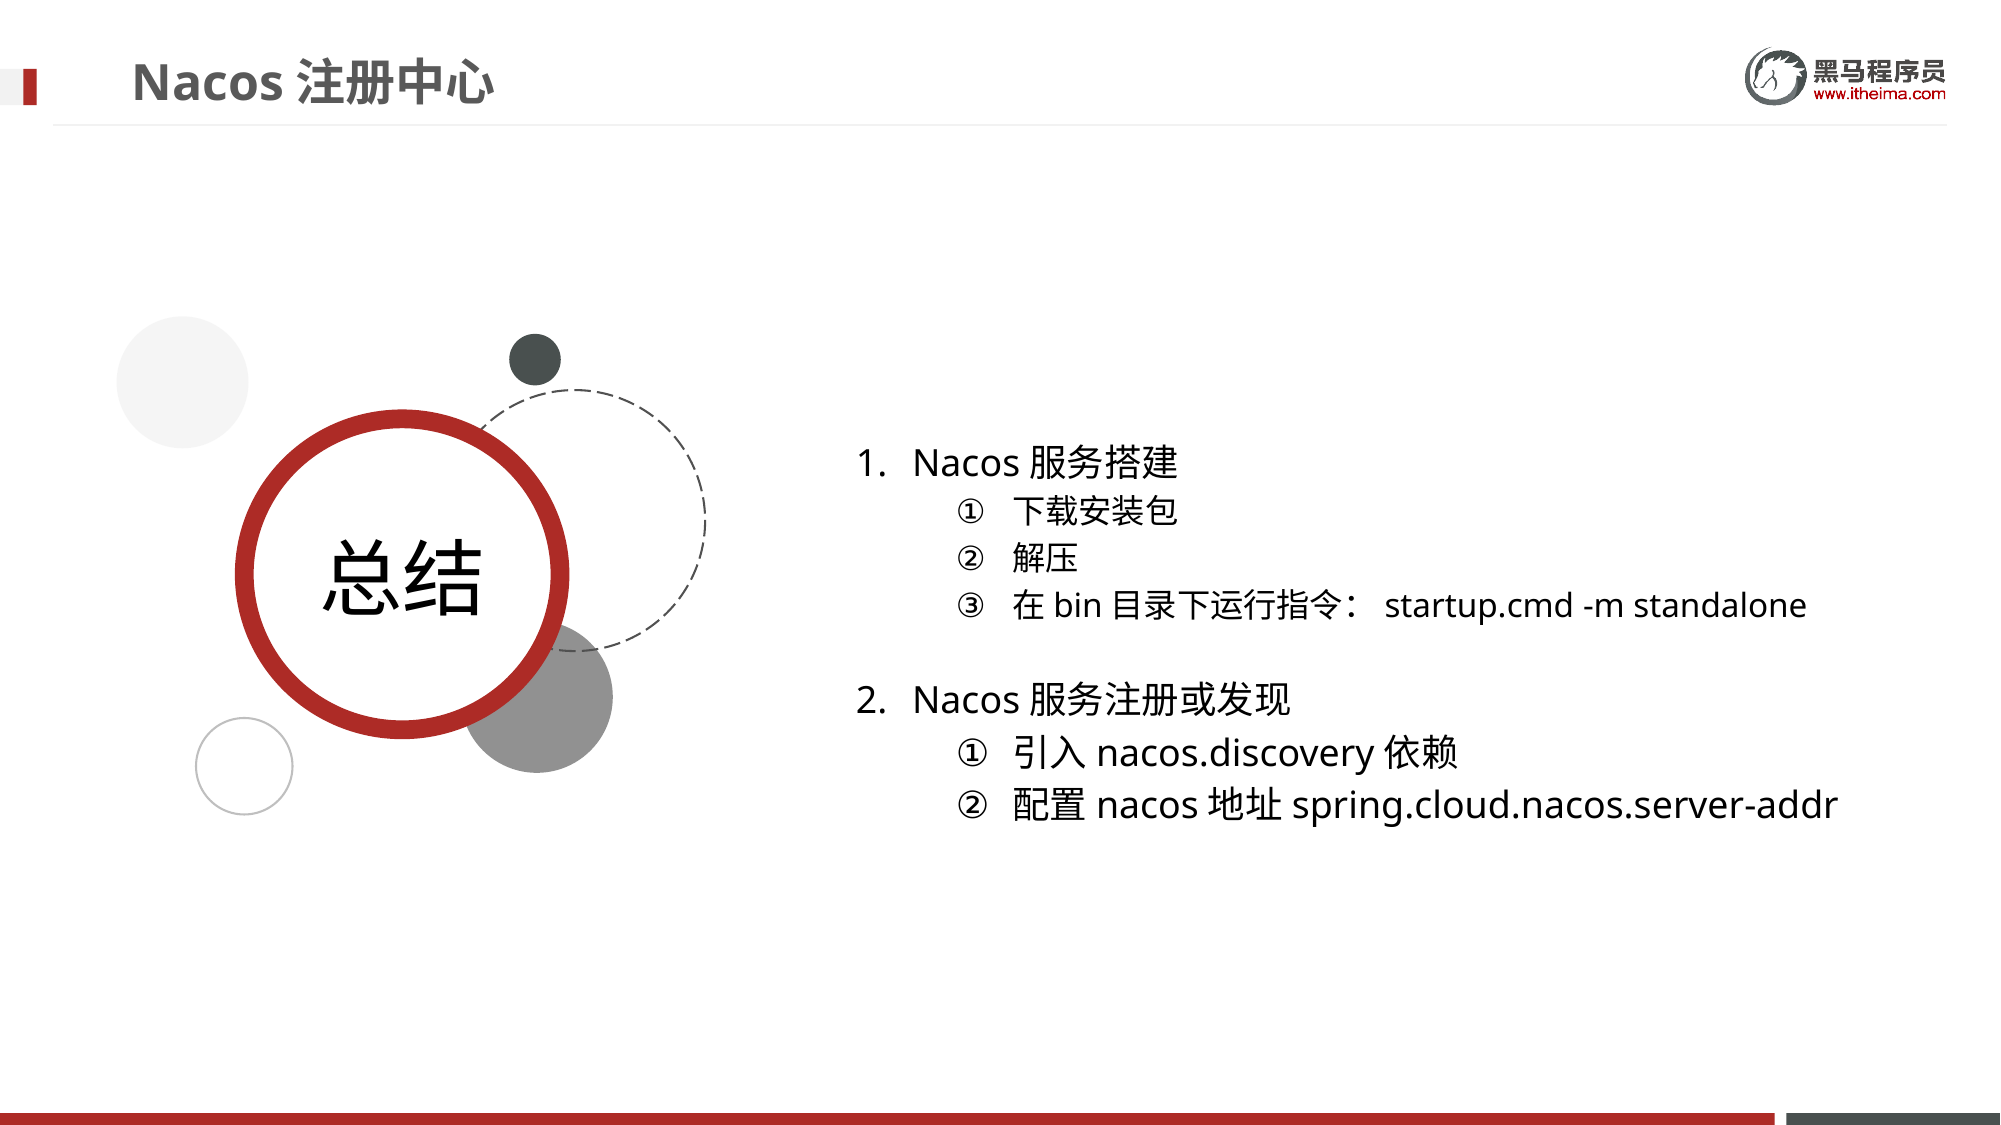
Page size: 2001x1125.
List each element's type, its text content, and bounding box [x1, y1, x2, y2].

list Nacos服务搭建 下载安装包 解压 在bin目录下运行指令：startup.cmd -m standalone Nacos服务注册或发现 引入nacos.discovery依赖 配置nacos地址spring.cloud.nacos.server-addr [841, 239, 1984, 980]
title Nacos注册中心 [116, 38, 1556, 124]
picture [1744, 46, 1946, 106]
